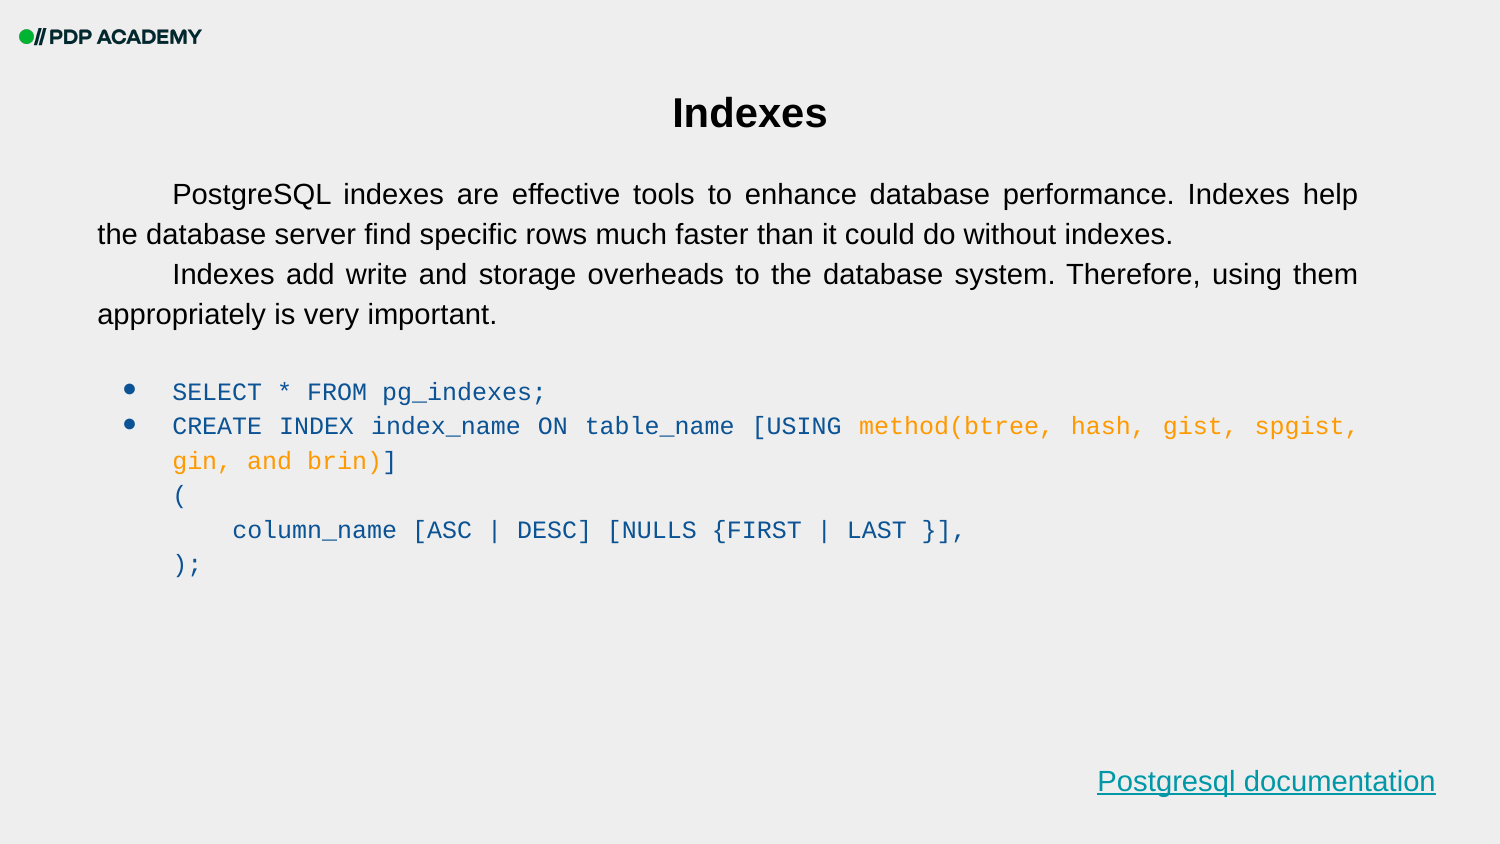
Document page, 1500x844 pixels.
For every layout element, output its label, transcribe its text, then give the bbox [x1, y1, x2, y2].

title Indexes [0, 67, 1500, 162]
picture [2, 0, 218, 78]
title PostgreSQL indexes are effective tools to enhance database performance. Indexes help the database server find specific rows much faster than it could do without indexes. Indexes add write and storage overheads to the database system. Therefore, using them appropriately is very important. SELECT * FROM pg_indexes; CREATE INDEX index_name ON table_name [USING method(btree, hash, gist, spgist, gin, and brin)] ( column_name [ASC | DESC] [NULLS {FIRST | LAST }], ); [82, 155, 1375, 628]
text_box Postgresql documentation [1069, 747, 1465, 813]
